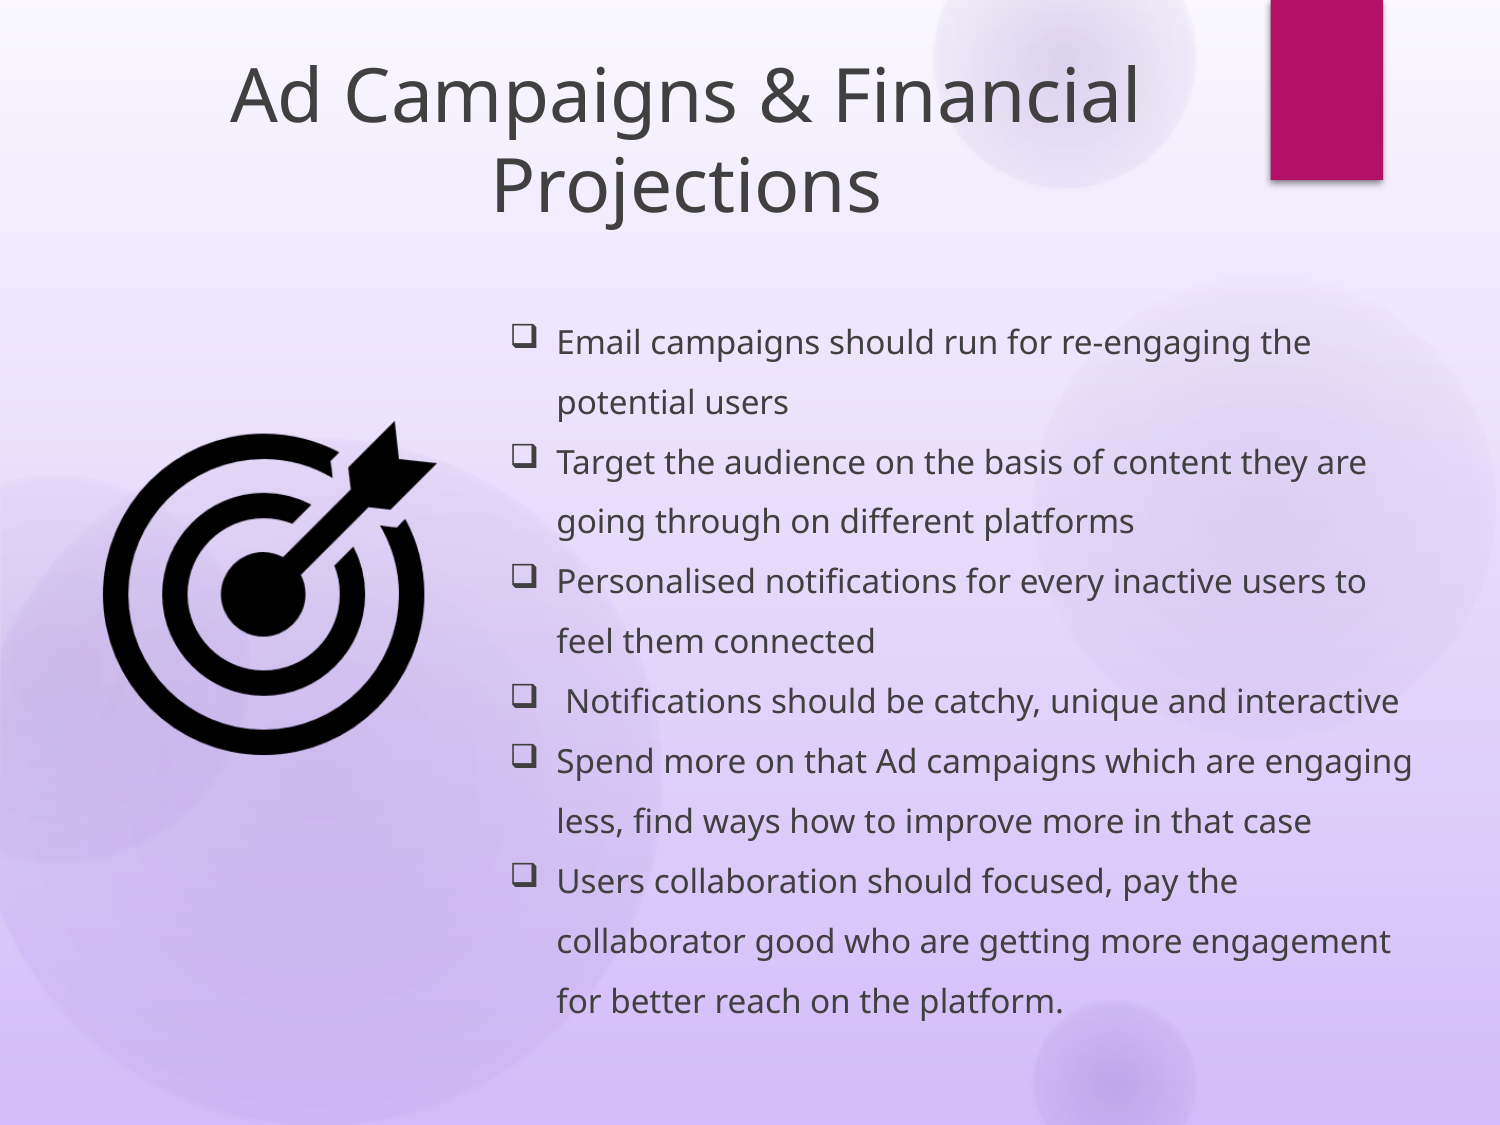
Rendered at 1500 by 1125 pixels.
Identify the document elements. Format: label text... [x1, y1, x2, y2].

text_box Email campaigns should run for re-engaging the potential users Target the audience on the basis of content they are going through on different platforms Personalised notifications for every inactive users to feel them connected Notifications should be catchy, unique and interactive Spend more on that Ad campaigns which are engaging less, find ways how to improve more in that case Users collaboration should focused, pay the collaborator good who are getting more engagement for better reach on the platform. [494, 293, 1433, 1028]
title Ad Campaigns & Financial Projections [135, 40, 1237, 240]
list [67, 384, 474, 791]
